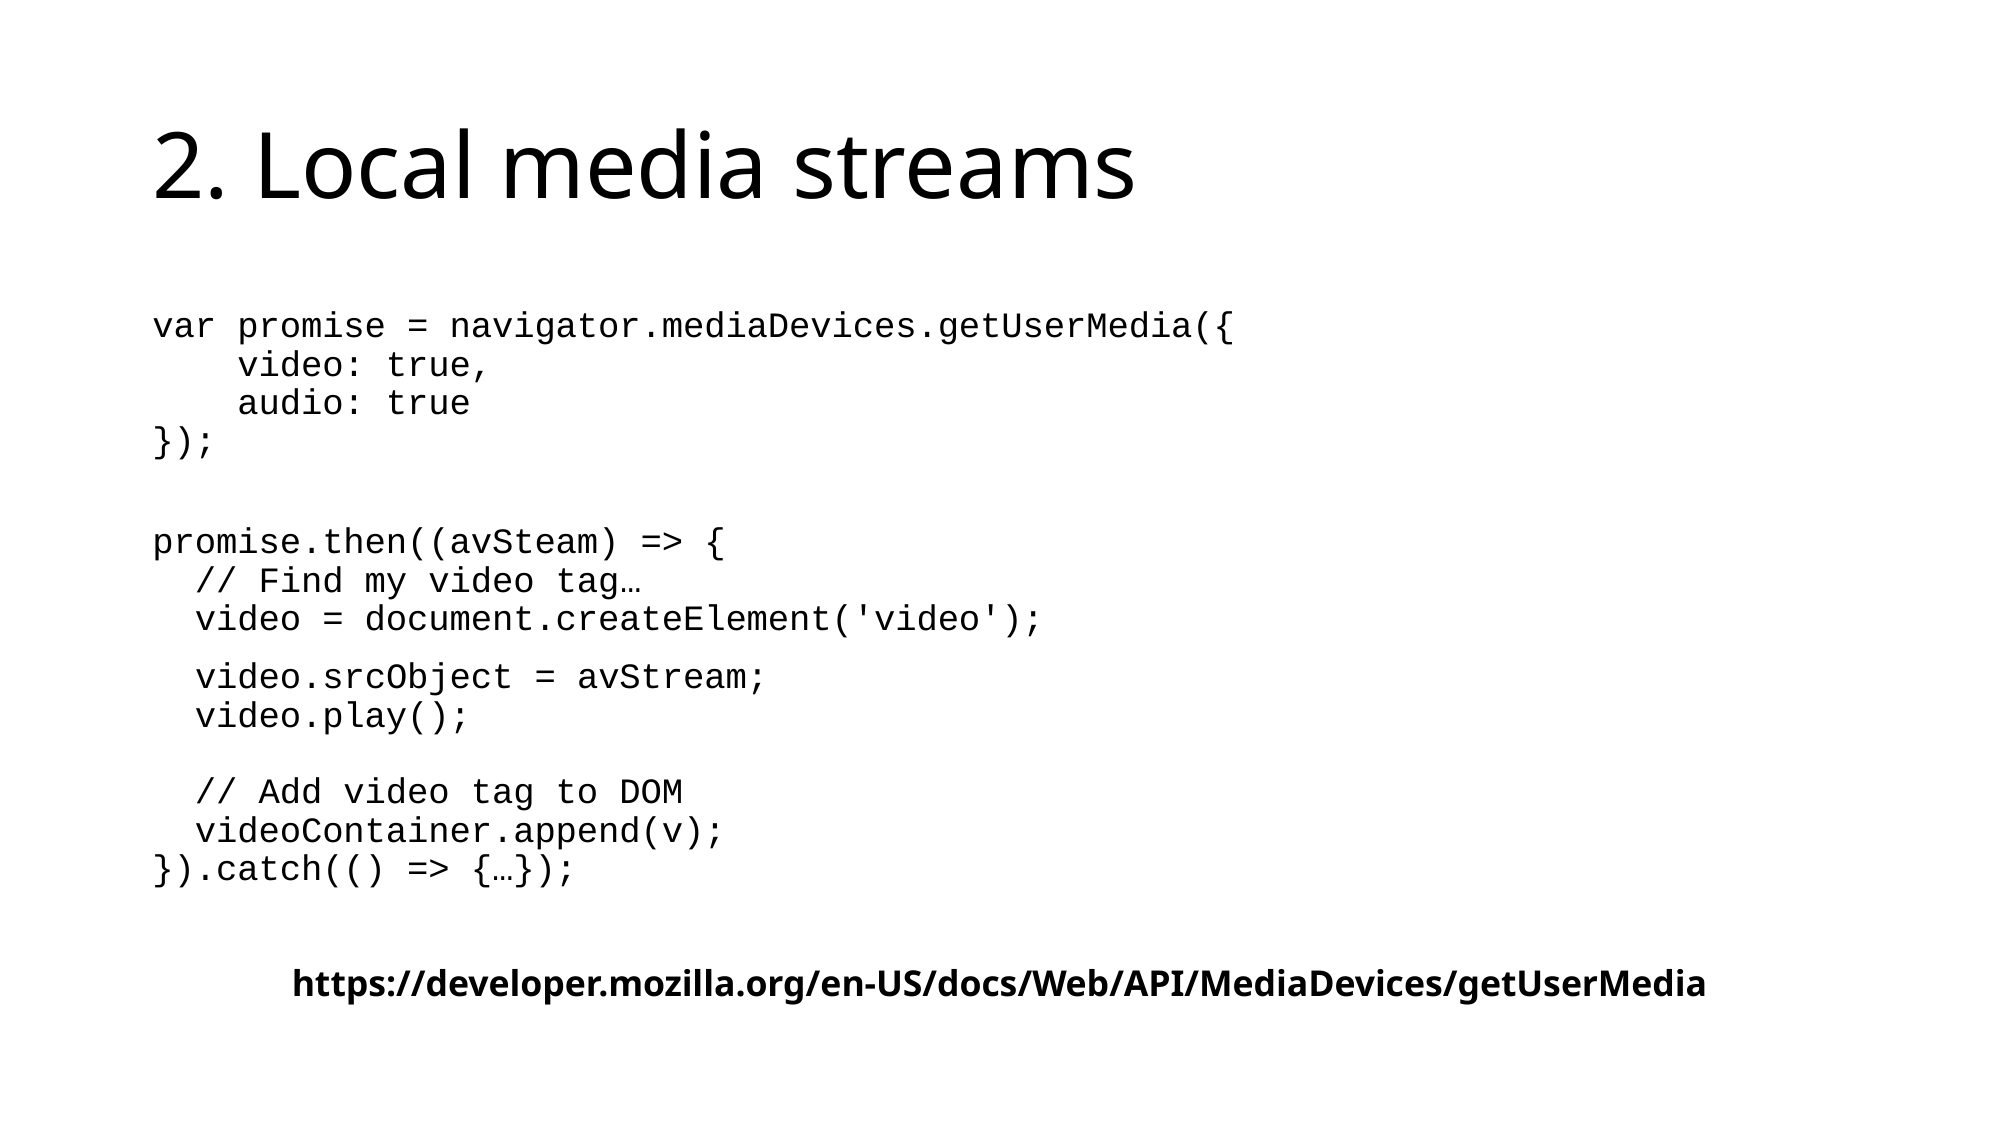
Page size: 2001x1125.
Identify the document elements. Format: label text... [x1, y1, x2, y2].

title 2. Local media streams [137, 59, 1863, 278]
list var promise = navigator.mediaDevices.getUserMedia({ video: true, audio: true }); promise.then((avSteam) => { // Find my video tag… video = document.createElement('video'); video.srcObject = avStream; video.play(); // Add video tag to DOM videoContainer.append(v); }).catch(() => {…}); https://developer.mozilla.org/en-US/docs/Web/API/MediaDevices/getUserMedia [137, 299, 1863, 1014]
